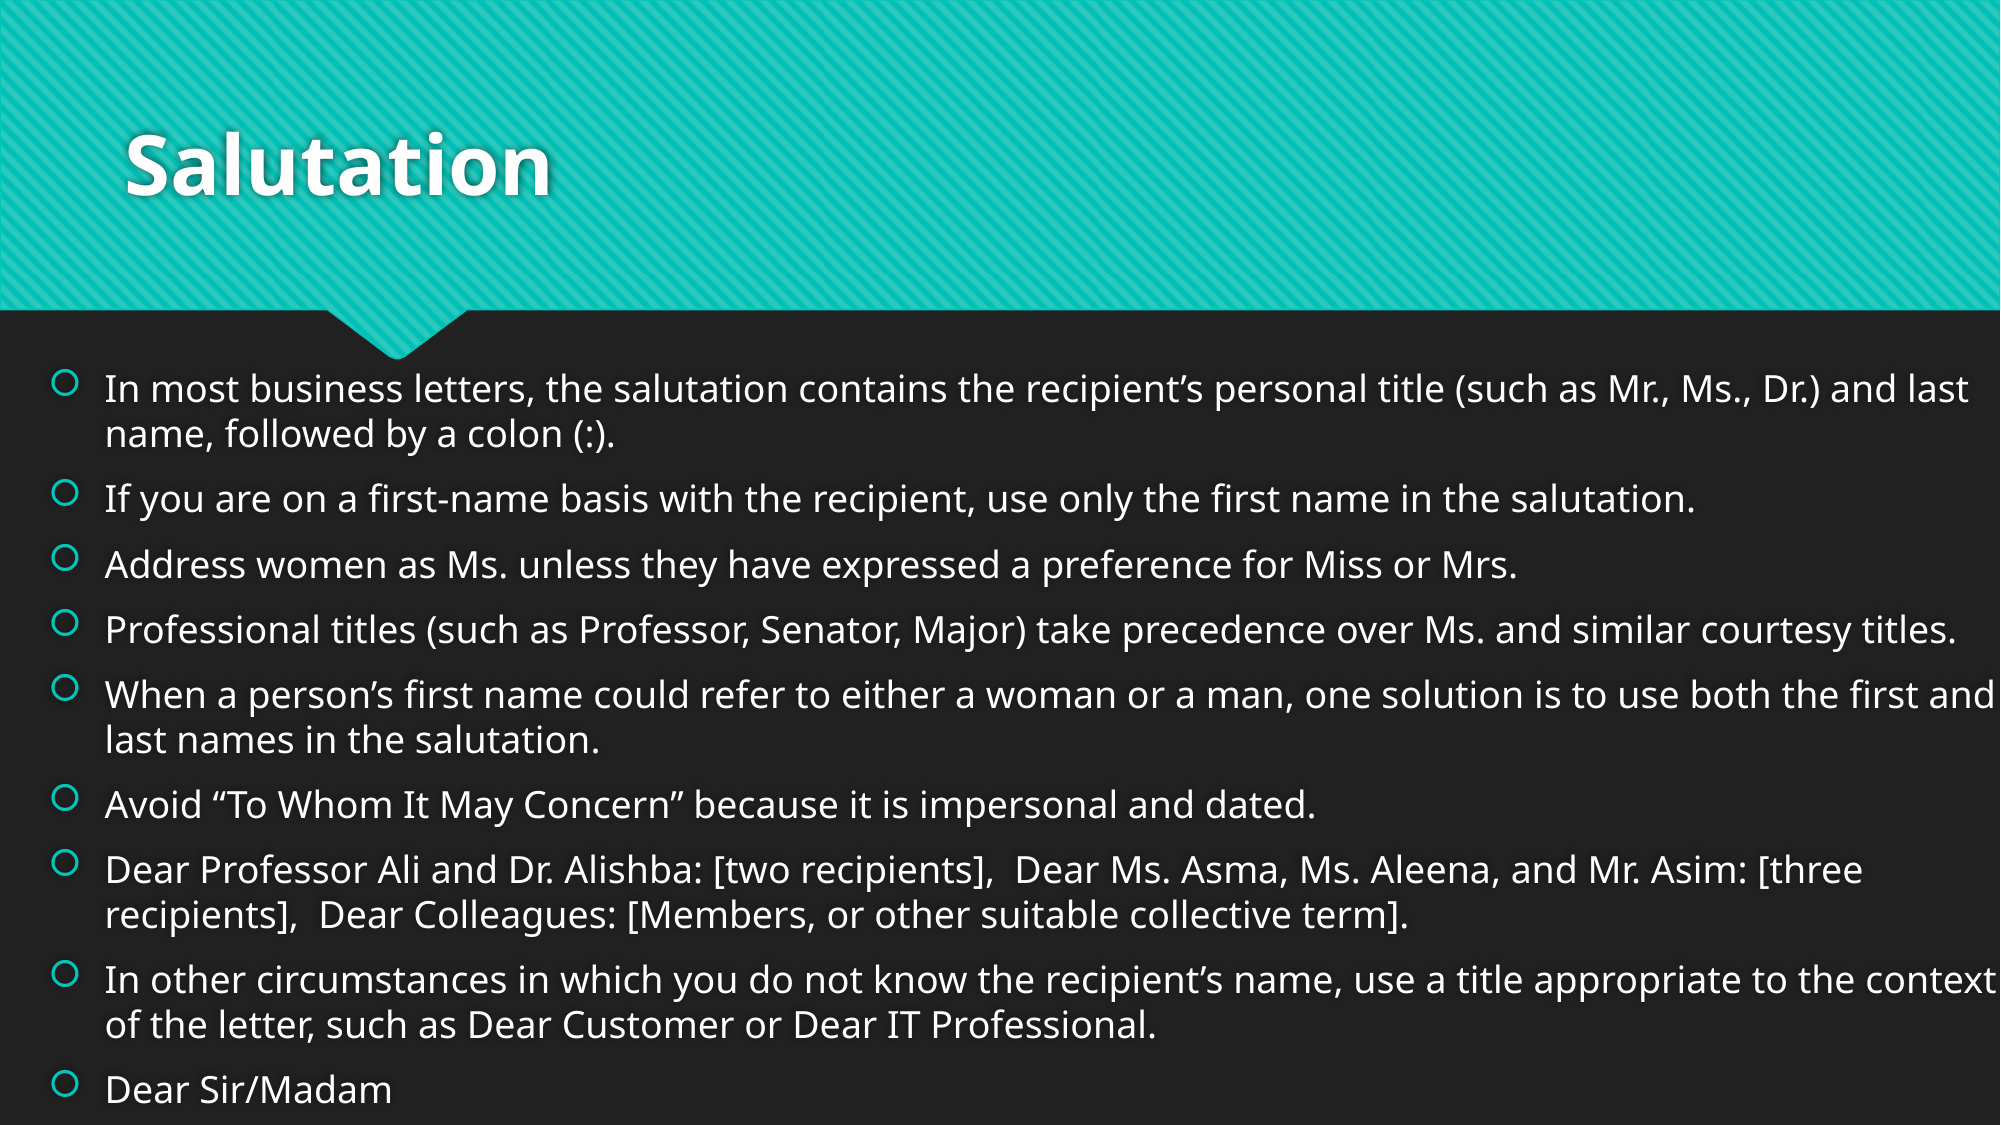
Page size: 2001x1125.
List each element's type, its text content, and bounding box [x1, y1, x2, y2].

title Salutation [109, 78, 1835, 174]
list In most business letters, the salutation contains the recipient’s personal title (such as Mr., Ms., Dr.) and last name, followed by a colon (:). If you are on a first-name basis with the recipient, use only the first name in the salutation. Address women as Ms. unless they have expressed a preference for Miss or Mrs. Professional titles (such as Professor, Senator, Major) take precedence over Ms. and similar courtesy titles. When a person’s first name could refer to either a woman or a man, one solution is to use both the first and last names in the salutation. Avoid “To Whom It May Concern” because it is impersonal and dated. Dear Professor Ali and Dr. Alishba: [two recipients], Dear Ms. Asma, Ms. Aleena, and Mr. Asim: [three recipients], Dear Colleagues: [Members, or other suitable collective term]. In other circumstances in which you do not know the recipient’s name, use a title appropriate to the context of the letter, such as Dear Customer or Dear IT Professional. Dear Sir/Madam [33, 181, 2000, 1125]
